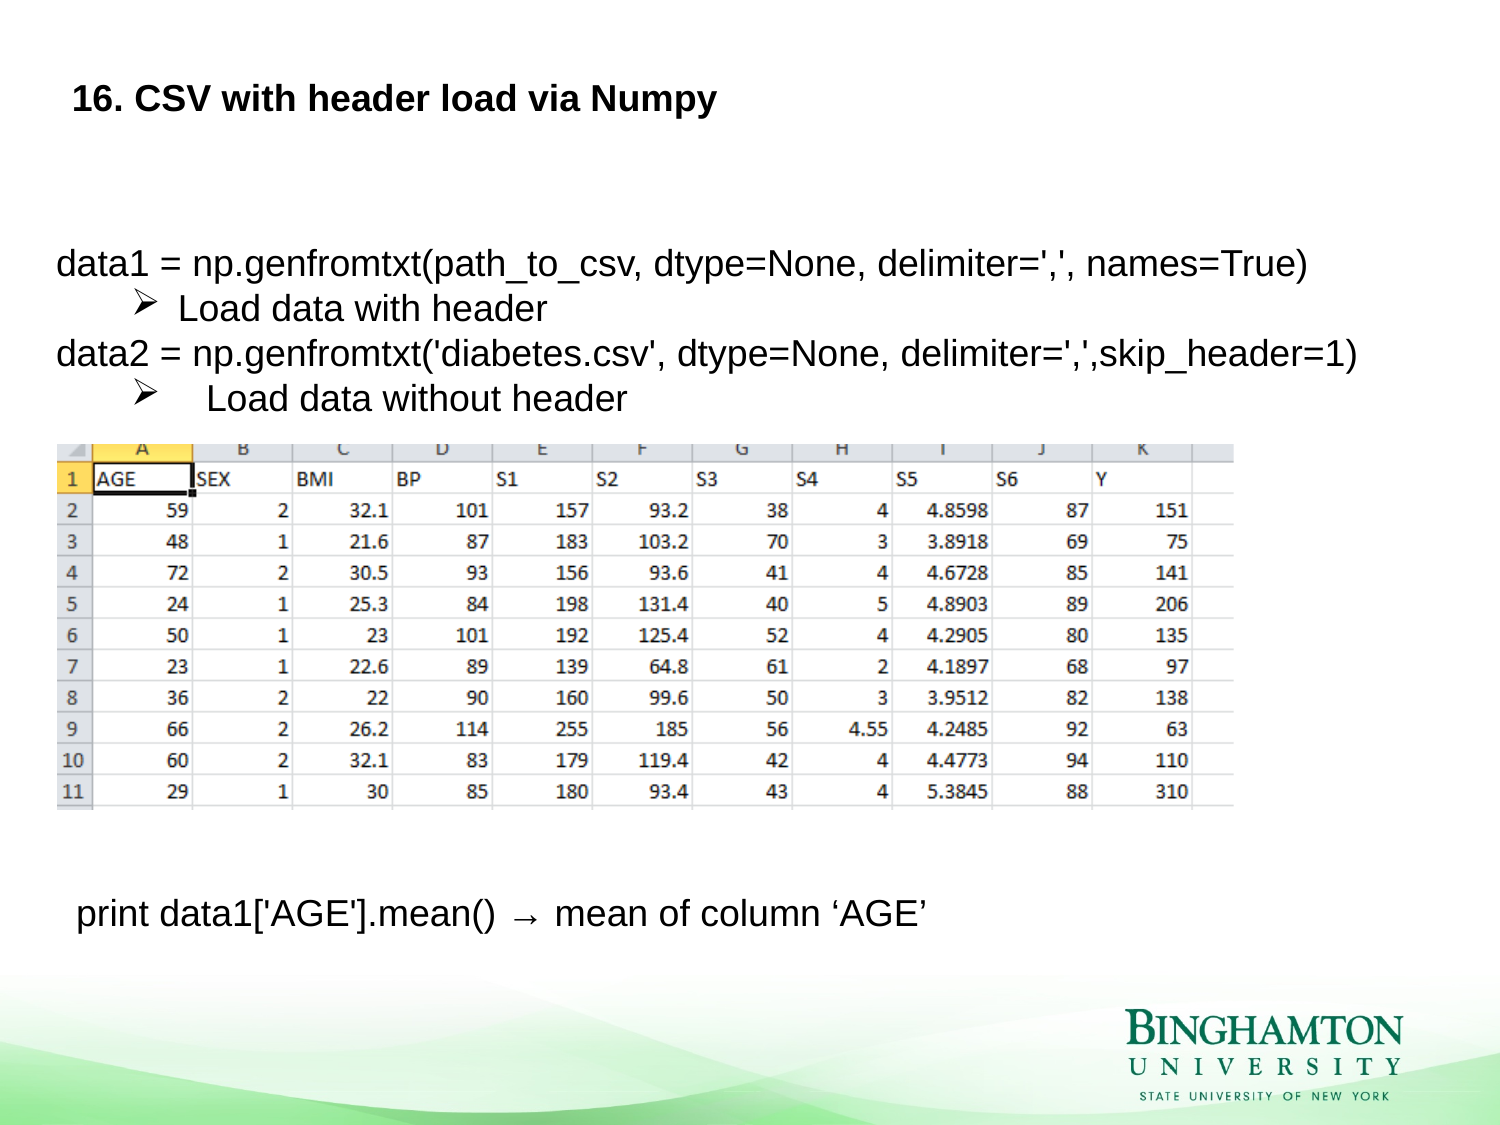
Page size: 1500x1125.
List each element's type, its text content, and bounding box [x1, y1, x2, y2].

text_box print data1['AGE'].mean() → mean of column ‘AGE’ [61, 881, 952, 942]
picture [0, 0, 1500, 1125]
text_box 16. CSV with header load via Numpy [57, 66, 1093, 127]
text_box data1 = np.genfromtxt(path_to_csv, dtype=None, delimiter=',', names=True) Load data with header data2 = np.genfromtxt('diabetes.csv', dtype=None, delimiter=',',skip_header=1) Load data without header [41, 231, 1424, 472]
